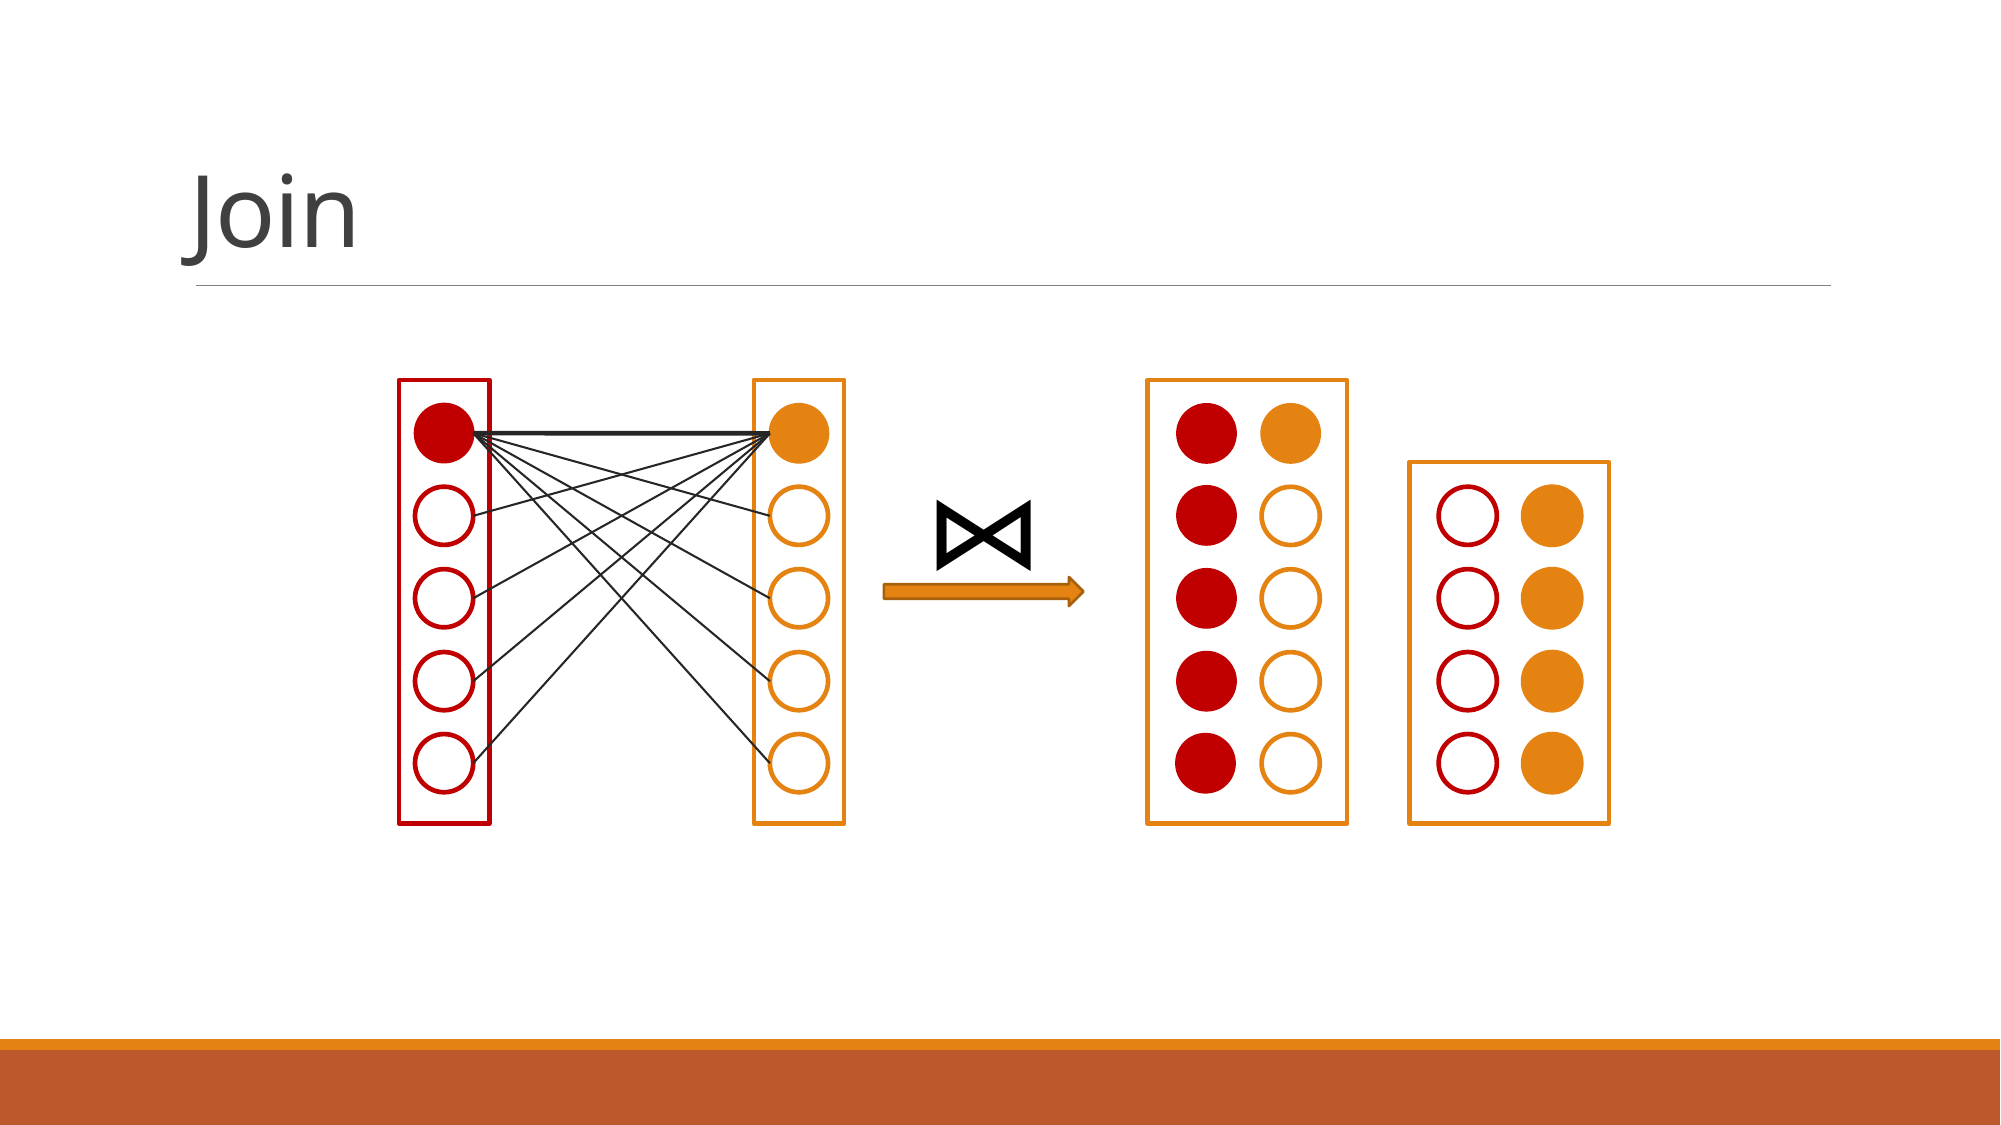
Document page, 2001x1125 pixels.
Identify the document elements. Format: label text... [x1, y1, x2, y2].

text_box [1438, 486, 1497, 545]
text_box [413, 402, 475, 464]
text_box [399, 379, 490, 824]
text_box [769, 402, 830, 464]
text_box [771, 734, 829, 793]
text_box [781, 652, 829, 711]
text_box [1176, 650, 1237, 712]
text_box [1175, 732, 1236, 794]
text_box [1523, 569, 1582, 628]
text_box [1523, 652, 1582, 711]
text_box [781, 569, 829, 628]
title Join [174, 37, 1825, 276]
text_box [1176, 484, 1237, 546]
text_box [414, 652, 468, 711]
text_box [1438, 652, 1497, 711]
text_box [1409, 462, 1609, 824]
text_box [1438, 569, 1497, 628]
text_box [753, 379, 845, 824]
text_box [1176, 567, 1237, 629]
text_box [1176, 402, 1237, 464]
text_box [1261, 486, 1320, 546]
text_box [882, 575, 1085, 608]
text_box [1261, 569, 1320, 628]
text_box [472, 432, 771, 764]
text_box [414, 486, 468, 545]
text_box [1260, 402, 1322, 464]
text_box [1147, 379, 1348, 824]
text_box [1523, 486, 1582, 545]
text_box [1261, 652, 1320, 711]
text_box [1523, 734, 1582, 793]
text_box [1438, 734, 1497, 793]
text_box [414, 734, 473, 793]
text_box [414, 569, 468, 628]
text_box [1261, 734, 1320, 793]
text_box [781, 486, 829, 545]
